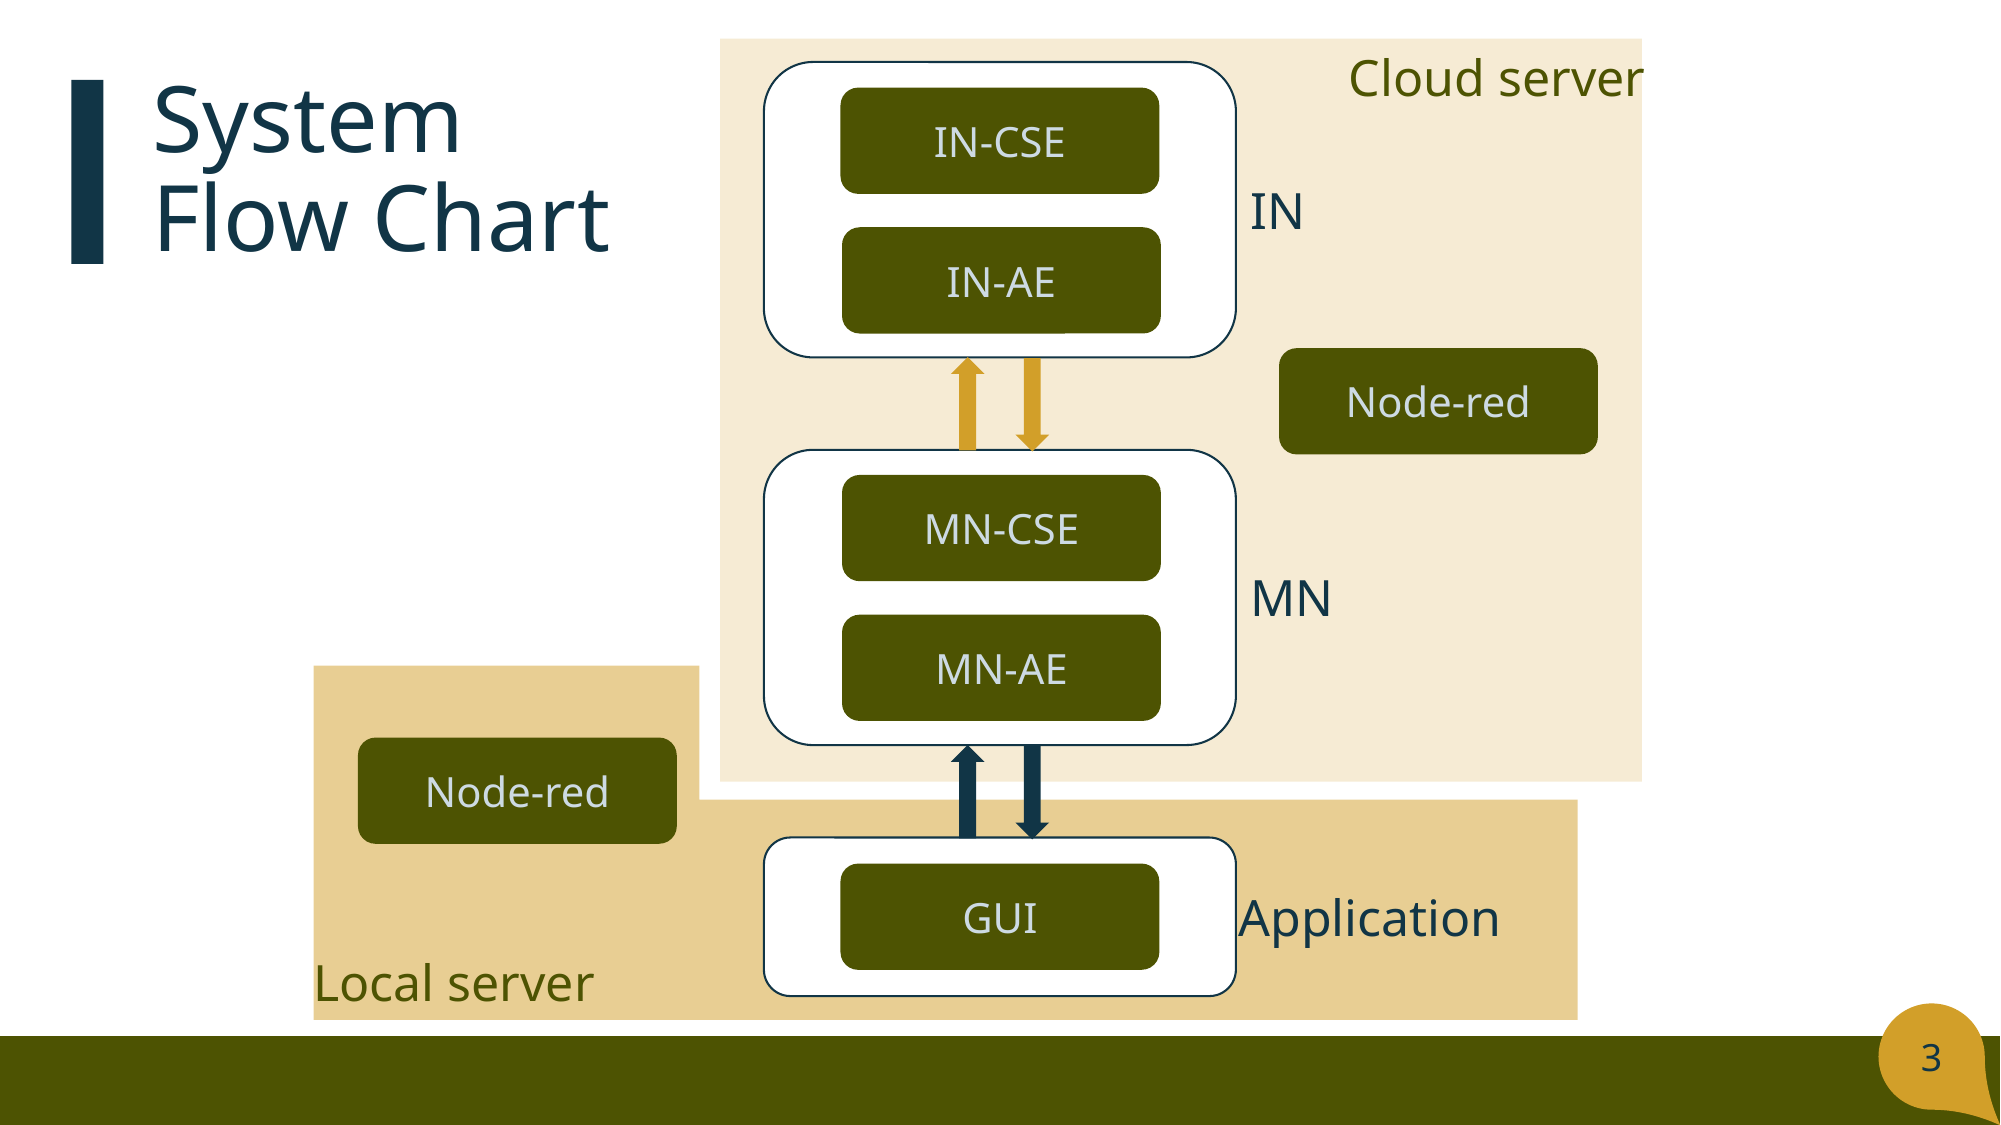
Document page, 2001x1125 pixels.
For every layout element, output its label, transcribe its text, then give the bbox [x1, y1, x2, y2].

title System Flow Chart [137, 63, 1863, 281]
text_box [719, 38, 1333, 63]
text_box 3 [1906, 1026, 1957, 1087]
text_box Application [1223, 878, 1517, 954]
text_box [948, 355, 988, 452]
text_box [762, 448, 1237, 747]
text_box IN-AE [840, 281, 1162, 335]
text_box GUI [839, 862, 1161, 971]
text_box [973, 359, 1026, 448]
text_box [1982, 1035, 2000, 1119]
text_box [1877, 1002, 2000, 1125]
text_box MN-AE [840, 613, 1162, 722]
text_box [719, 281, 963, 783]
text_box [1039, 281, 1643, 783]
text_box Node-red [356, 736, 678, 845]
text_box Node-red [1277, 347, 1599, 456]
text_box [948, 743, 988, 840]
text_box [70, 79, 104, 265]
text_box IN [1235, 171, 1321, 247]
text_box [1012, 745, 1052, 841]
text_box [973, 747, 1022, 783]
text_box [762, 281, 1237, 359]
text_box [1012, 357, 1052, 453]
text_box Cloud server [1333, 38, 1661, 114]
text_box [313, 665, 1579, 1021]
text_box MN [1235, 559, 1349, 635]
text_box [0, 1035, 1994, 1125]
text_box [762, 836, 1237, 998]
text_box MN-CSE [840, 473, 1162, 583]
text_box Local server [298, 944, 610, 1019]
